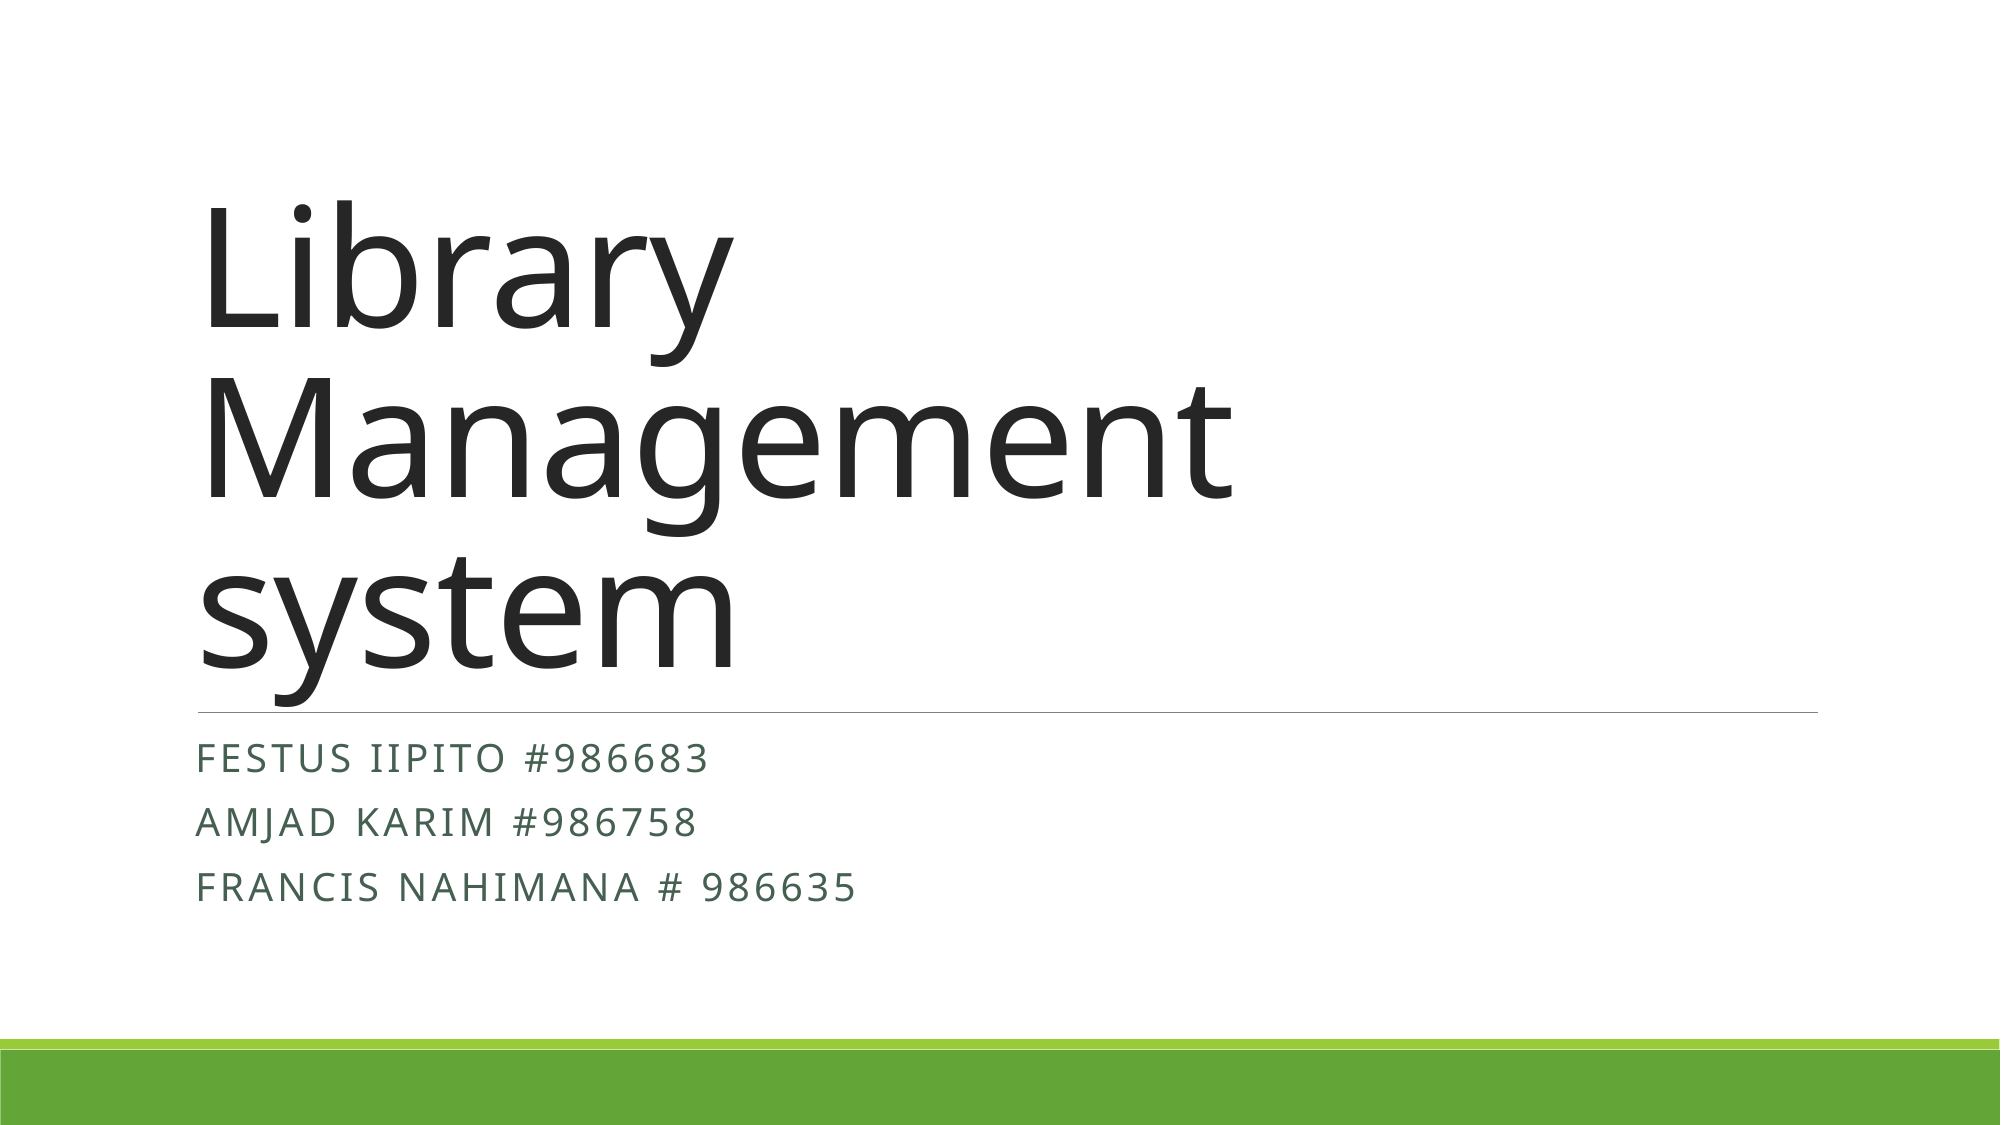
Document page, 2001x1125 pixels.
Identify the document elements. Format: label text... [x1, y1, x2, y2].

title Library Management system [180, 124, 1830, 710]
subtitle Festus Iipito #986683 Amjad Karim #986758 Francis Nahimana # 986635 [180, 730, 1831, 919]
